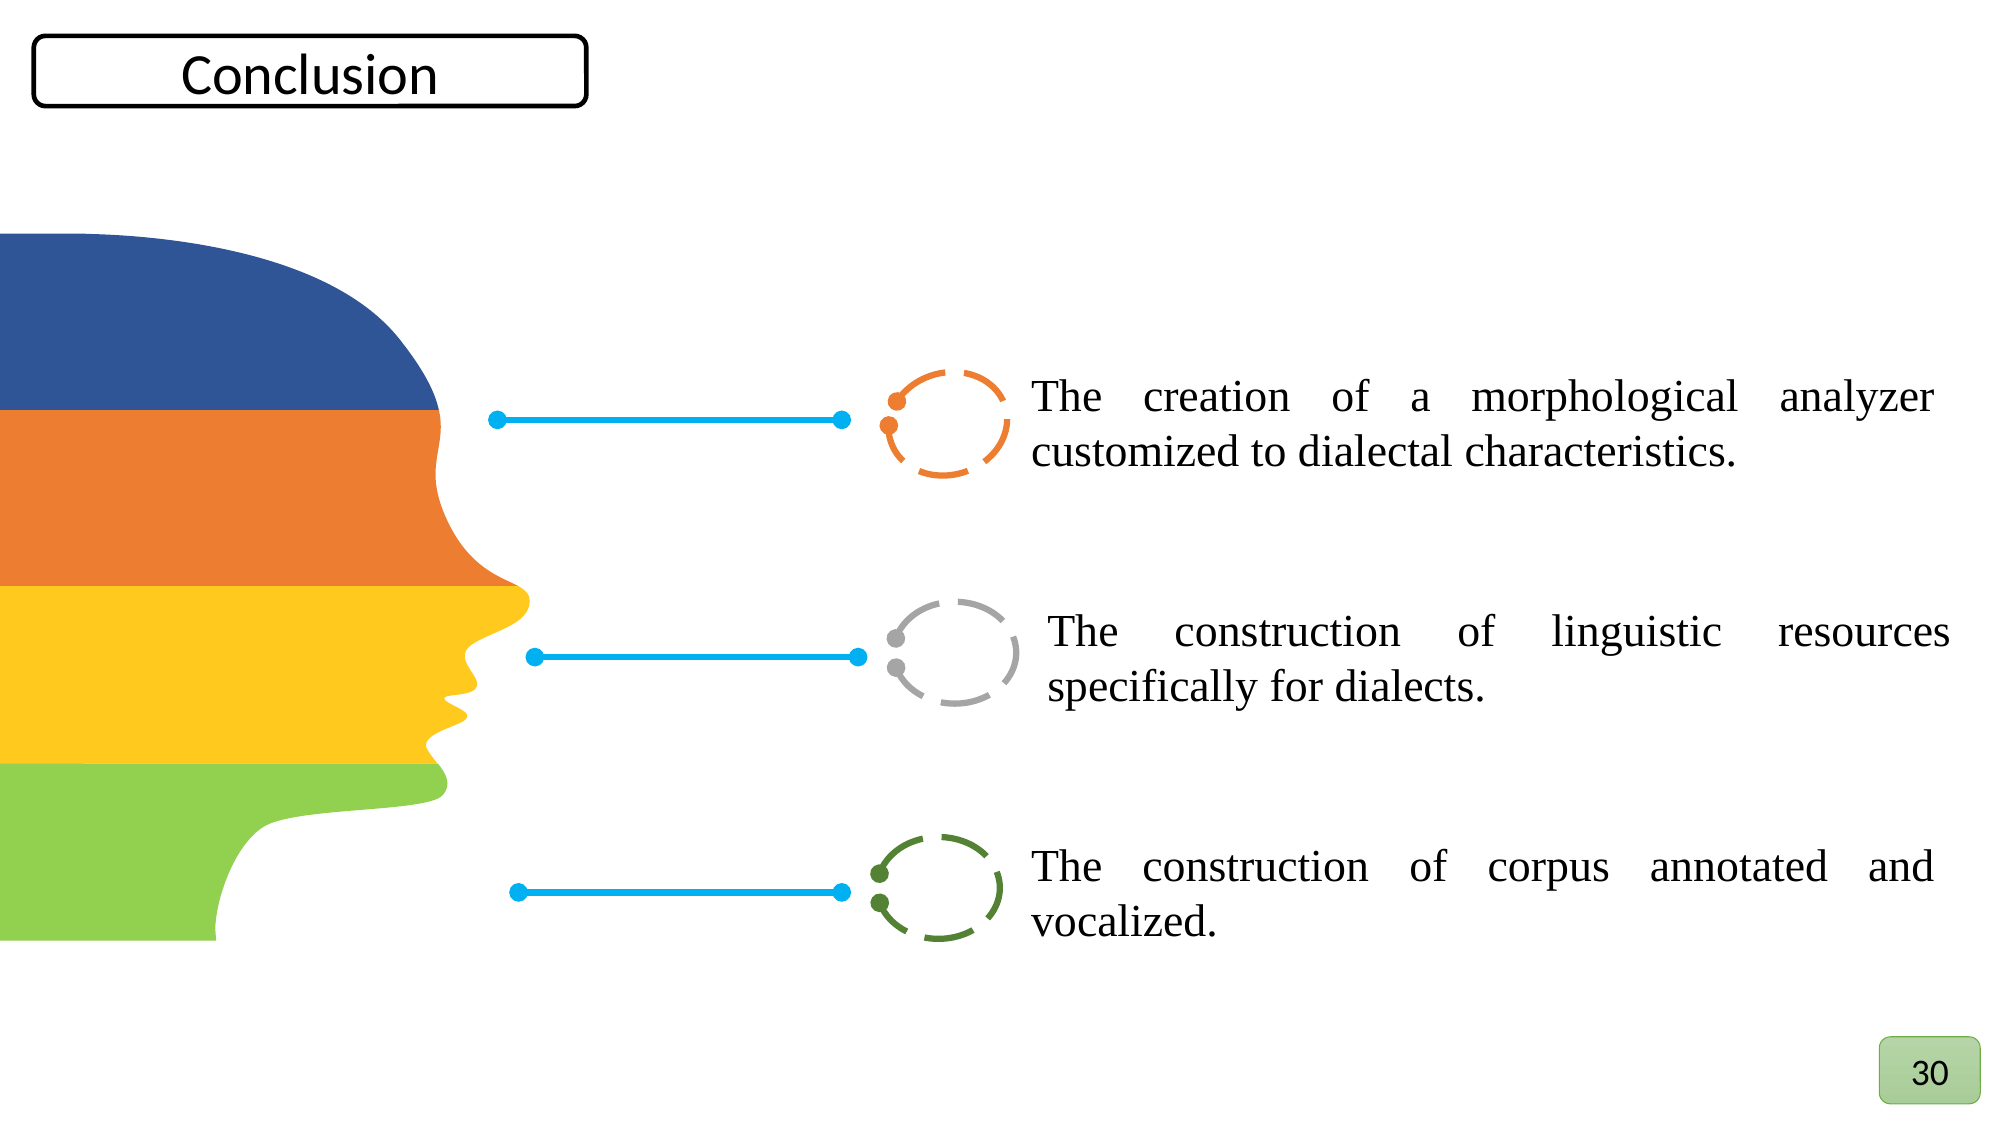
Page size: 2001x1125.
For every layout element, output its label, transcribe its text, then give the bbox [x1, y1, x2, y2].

text_box [873, 836, 1001, 940]
text_box [882, 371, 1008, 477]
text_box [0, 233, 530, 941]
text_box The construction of linguistic resources specifically for dialects. [1032, 593, 1967, 718]
text_box 30 [1878, 1036, 1981, 1105]
text_box [889, 601, 1017, 705]
text_box Conclusion [32, 34, 588, 108]
text_box The construction of corpus annotated and vocalized. [1016, 828, 1950, 953]
text_box The creation of a morphological analyzer customized to dialectal characteristics. [1016, 357, 1950, 483]
